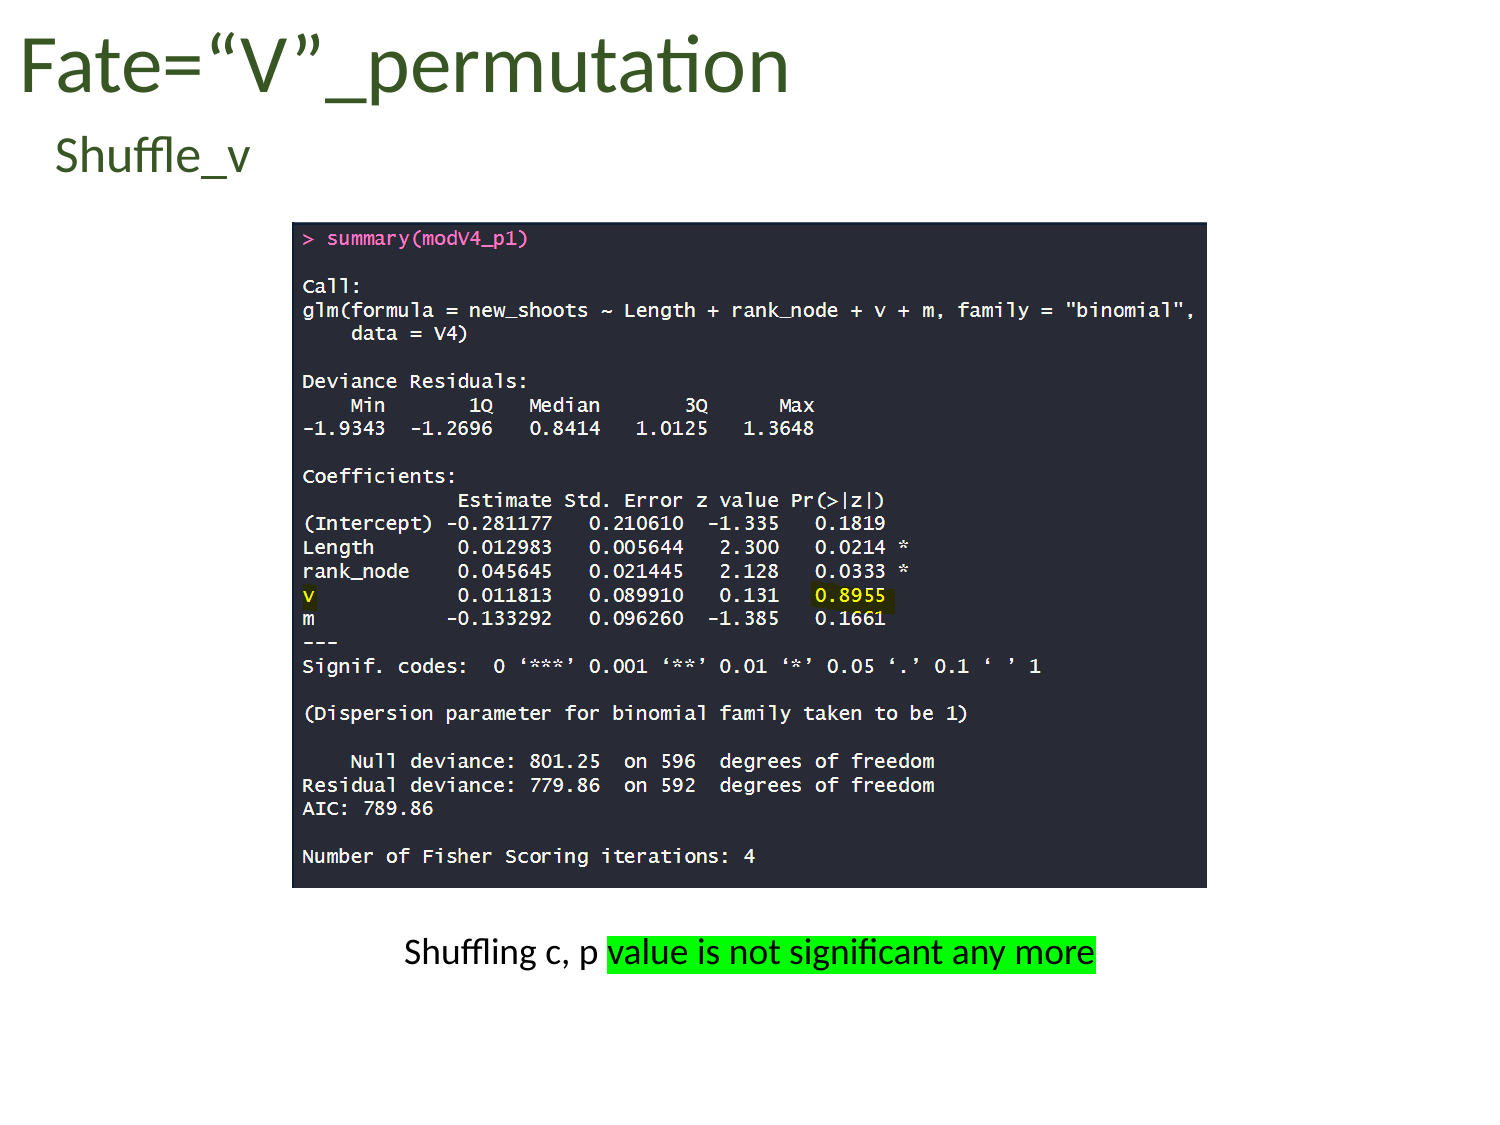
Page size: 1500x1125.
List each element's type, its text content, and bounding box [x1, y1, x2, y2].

text_box Shuffle_v [39, 112, 266, 190]
picture [292, 222, 1207, 888]
text_box Shuffling c, p value is not significant any more [246, 919, 1254, 980]
text_box Fate=“V”_permutation [4, 1, 807, 117]
